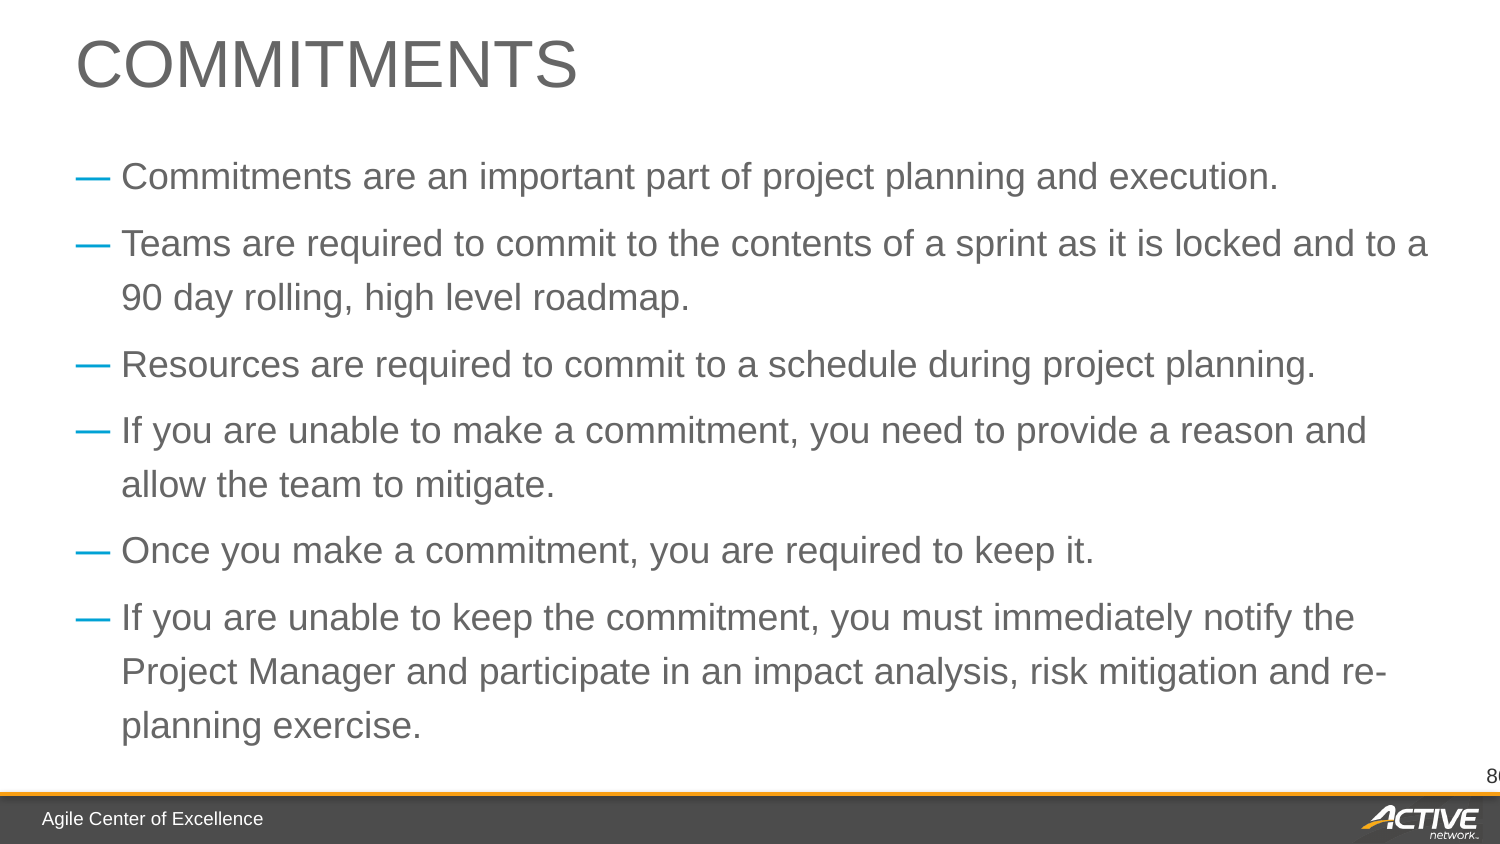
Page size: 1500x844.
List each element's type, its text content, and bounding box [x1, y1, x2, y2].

picture [1361, 805, 1479, 839]
title Commitments [0, 10, 1458, 112]
list Commitments are an important part of project planning and execution. Teams are required to commit to the contents of a sprint as it is locked and to a 90 day rolling, high level roadmap. Resources are required to commit to a schedule during project planning. If you are unable to make a commitment, you need to provide a reason and allow the team to mitigate. Once you make a commitment, you are required to keep it. If you are unable to keep the commitment, you must immediately notify the Project Manager and participate in an impact analysis, risk mitigation and re-planning exercise. [59, 136, 1455, 778]
